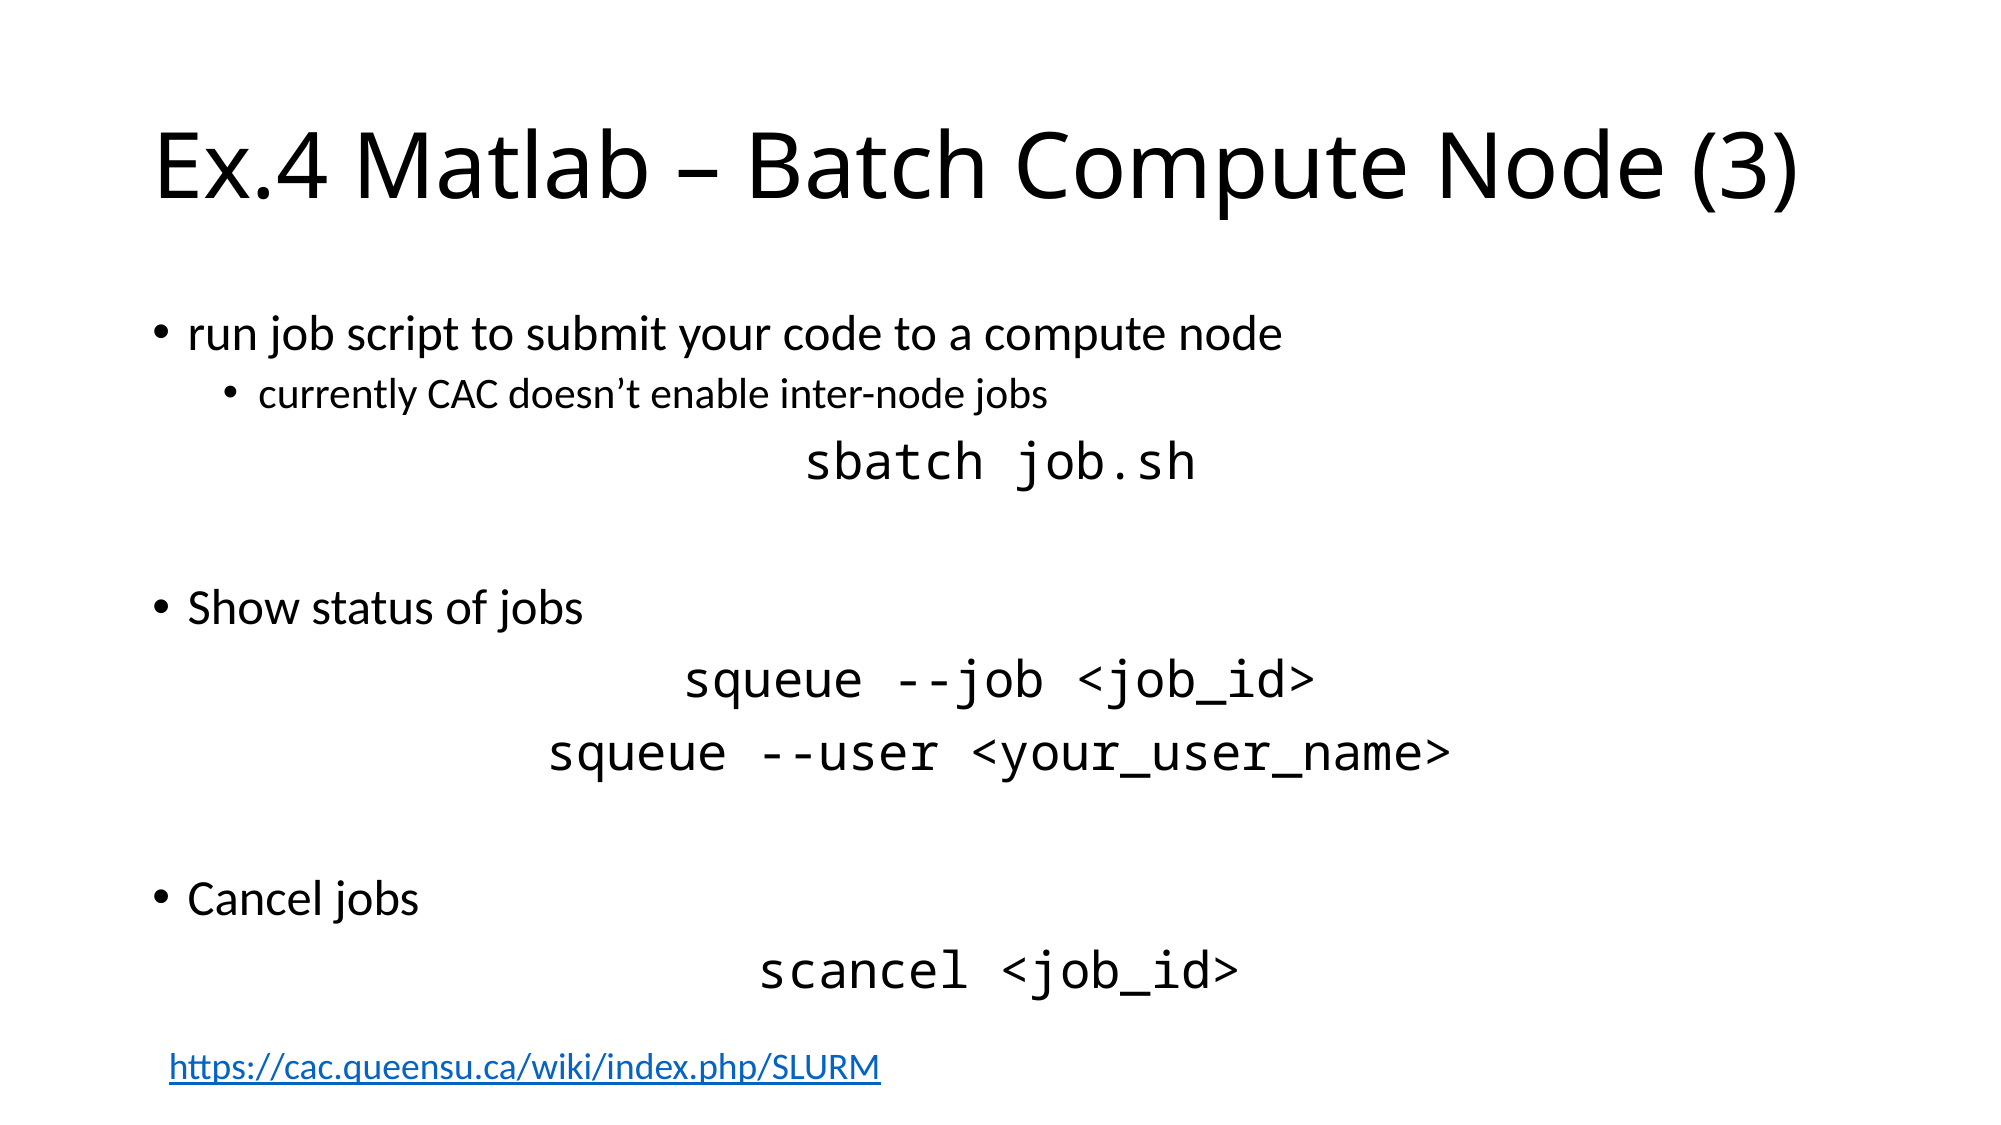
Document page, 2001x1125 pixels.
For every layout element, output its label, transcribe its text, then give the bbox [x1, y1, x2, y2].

list run job script to submit your code to a compute node currently CAC doesn’t enable inter-node jobs sbatch job.sh Show status of jobs squeue --job <job_id> squeue --user <your_user_name> Cancel jobs scancel <job_id> [137, 299, 1863, 1014]
title Ex.4 Matlab – Batch Compute Node (3) [137, 59, 1863, 278]
text_box https://cac.queensu.ca/wiki/index.php/SLURM [154, 1034, 897, 1095]
